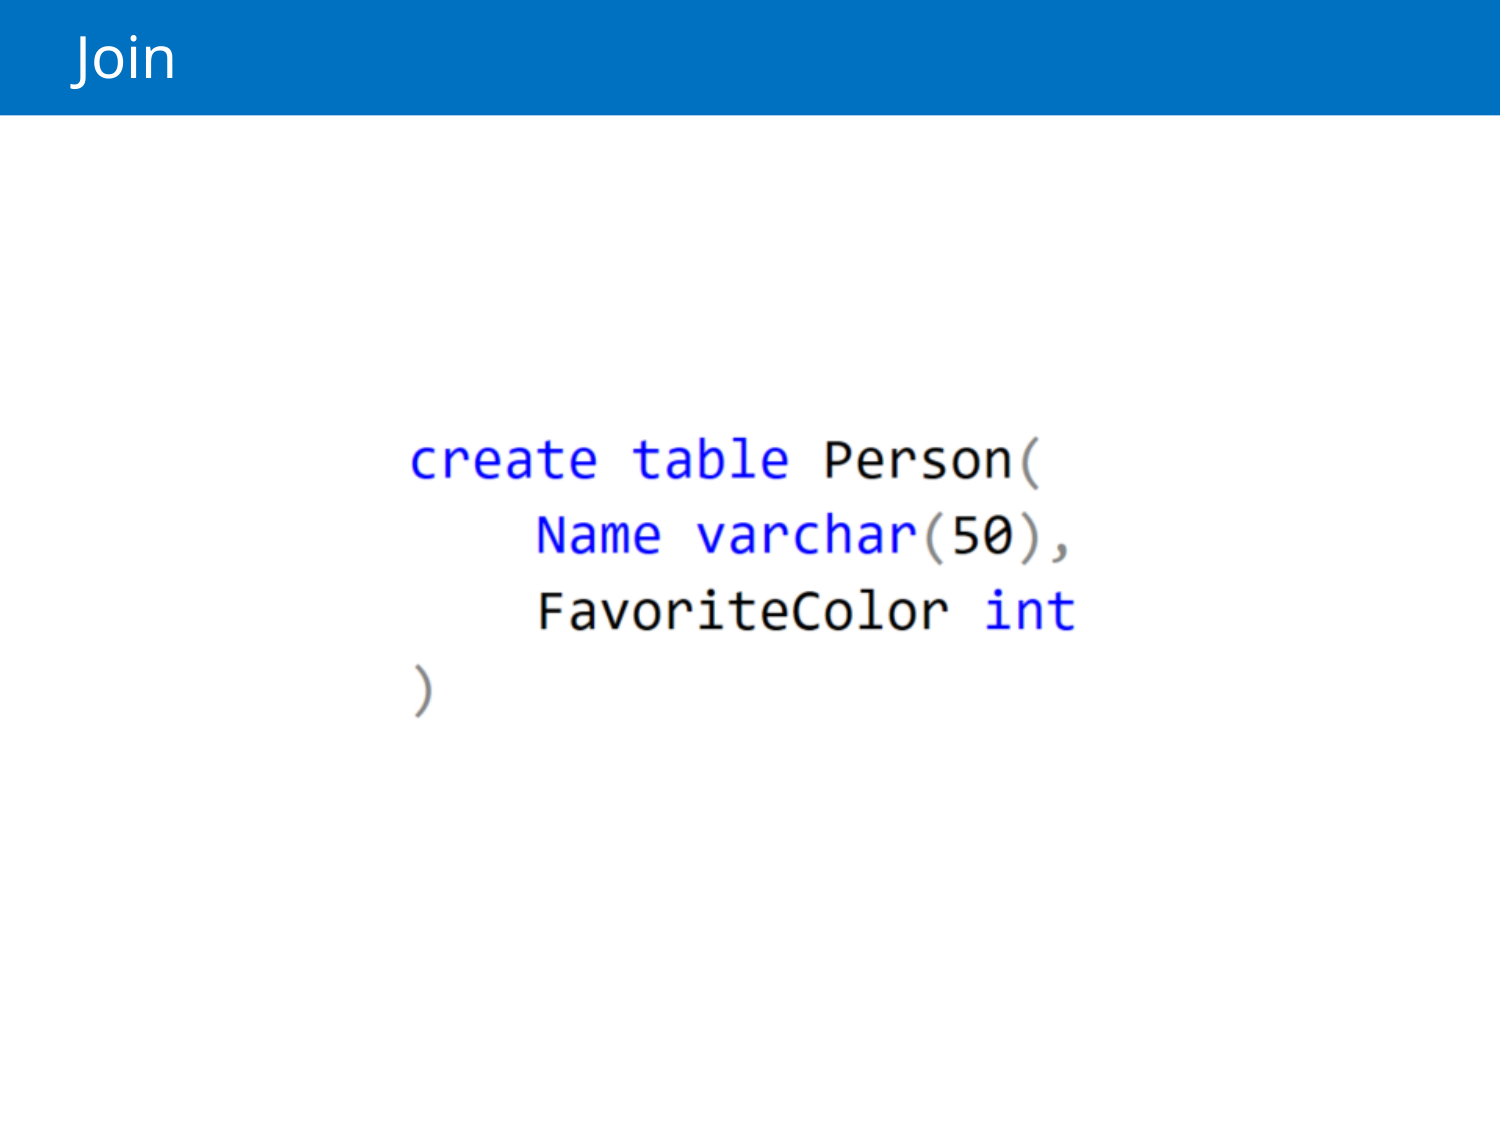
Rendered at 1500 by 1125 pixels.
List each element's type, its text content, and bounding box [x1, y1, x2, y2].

text_box Join [75, 0, 1351, 122]
picture [355, 388, 1158, 752]
